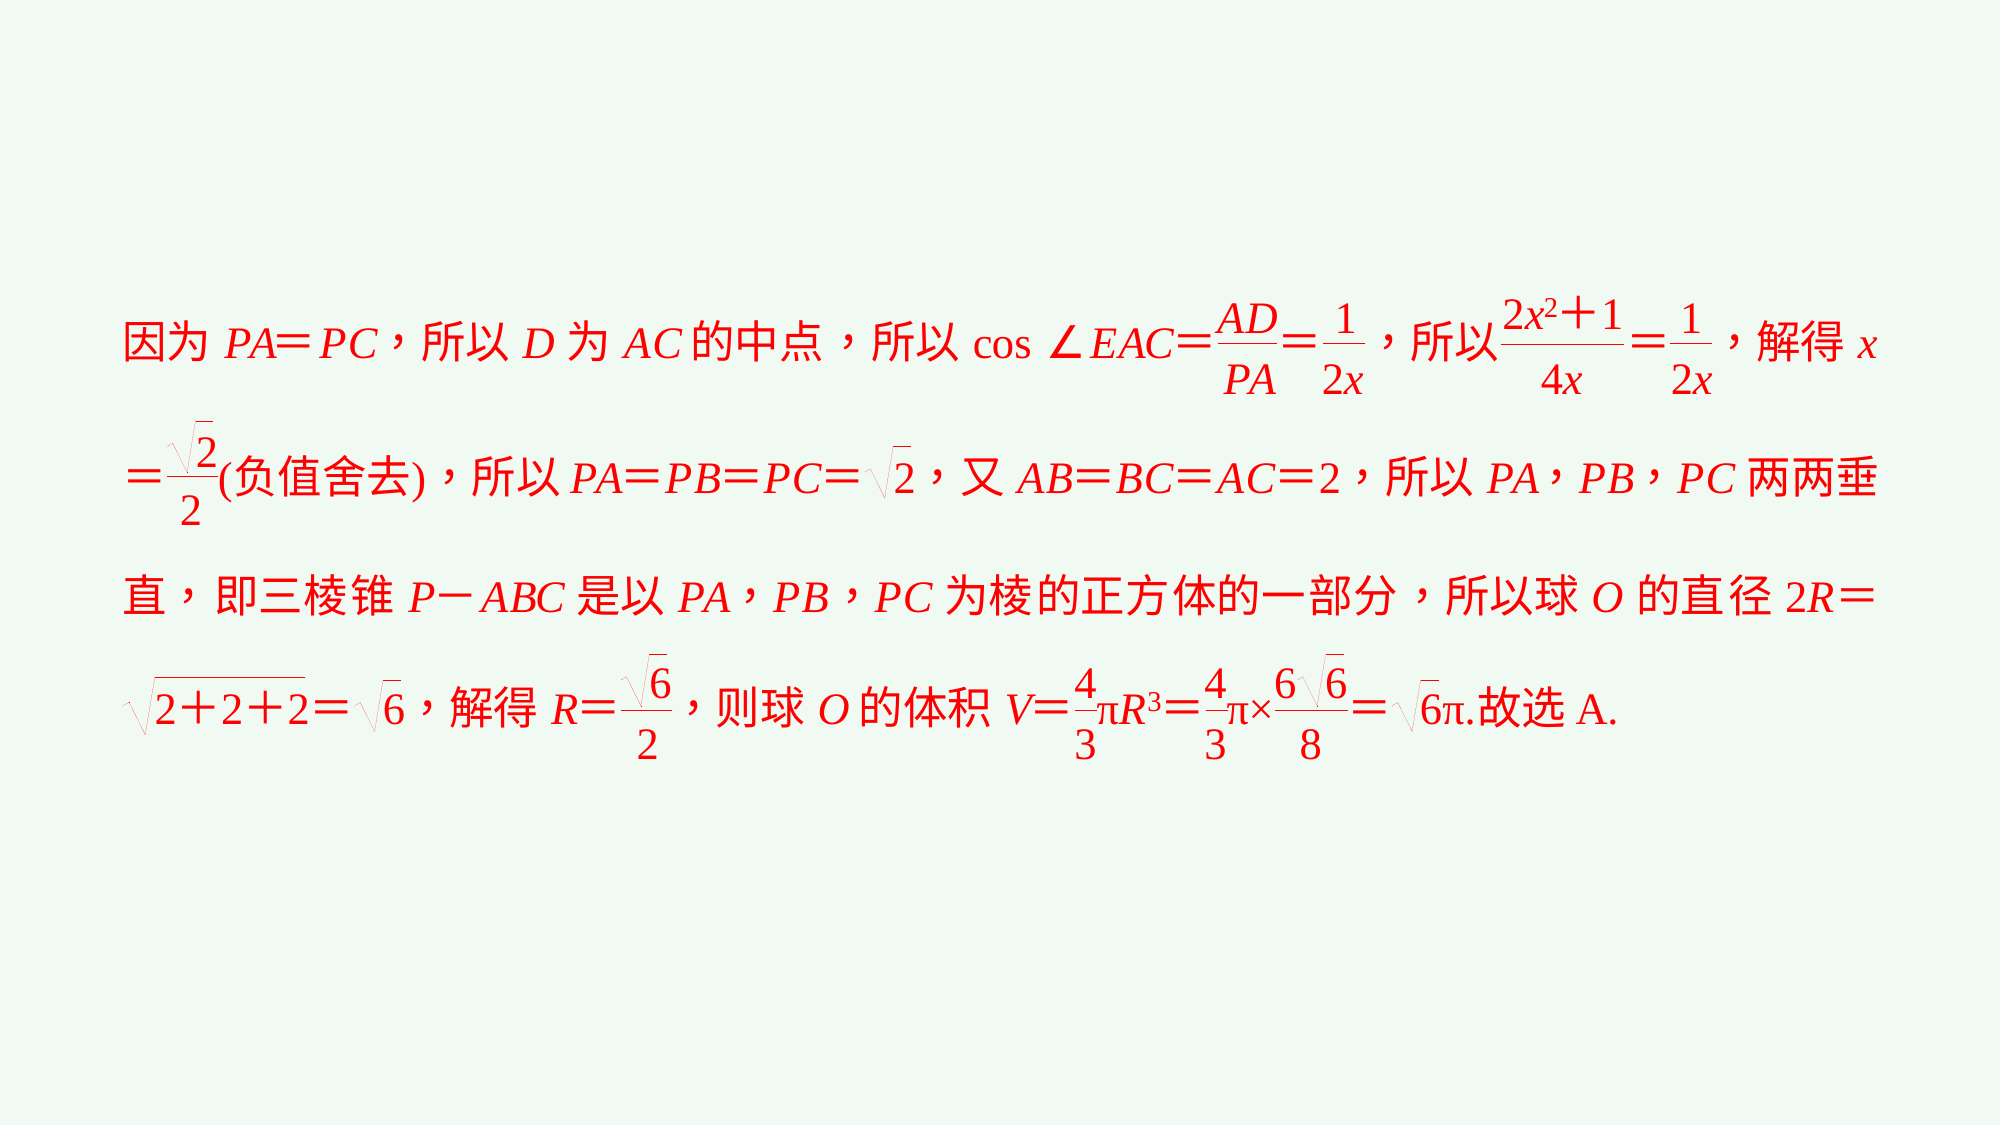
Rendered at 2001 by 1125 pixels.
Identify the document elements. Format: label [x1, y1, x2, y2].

text_box [122, 278, 1881, 846]
